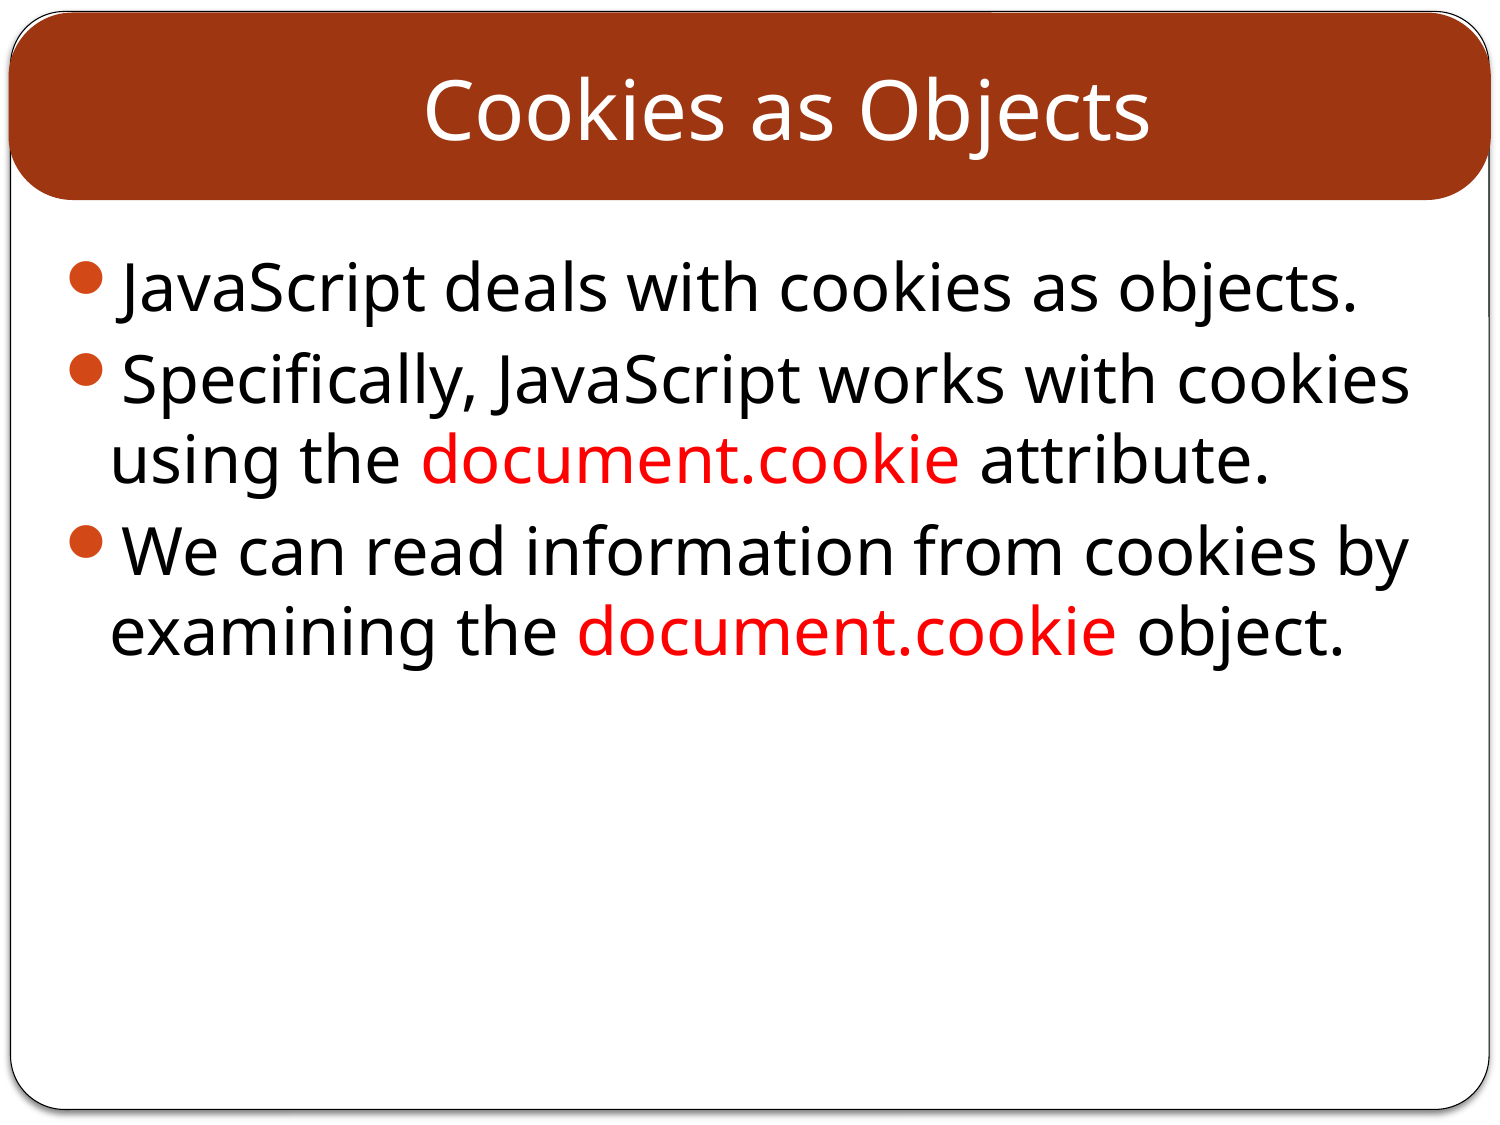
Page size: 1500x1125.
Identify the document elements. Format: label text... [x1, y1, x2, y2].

list JavaScript deals with cookies as objects. Specifically, JavaScript works with cookies using the document.cookie attribute. We can read information from cookies by examining the document.cookie object. [50, 237, 1463, 997]
title Cookies as Objects [150, 17, 1425, 205]
